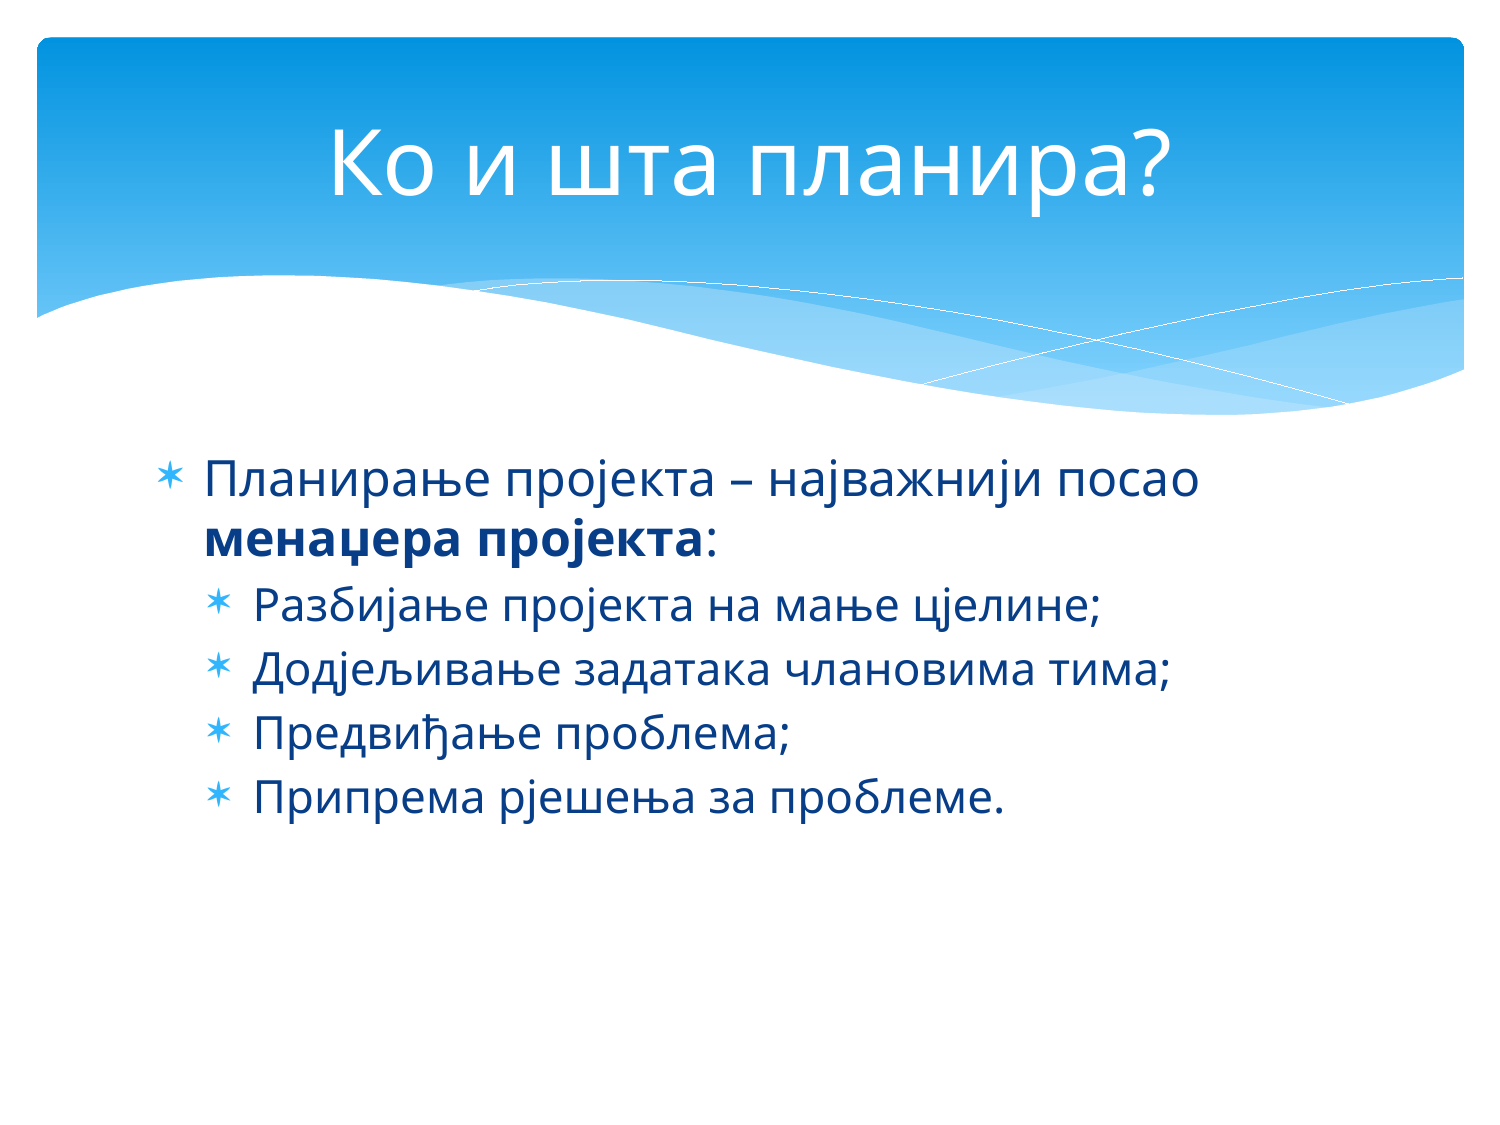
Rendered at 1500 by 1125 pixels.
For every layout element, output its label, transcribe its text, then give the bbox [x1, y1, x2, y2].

title Ко и шта планира? [75, 55, 1425, 261]
list Планирање пројекта – најважнији посао менаџера пројекта: Разбијање пројекта на мање цјелине; Додјељивање задатака члановима тима; Предвиђање проблема; Припрема рјешења за проблеме. [143, 438, 1359, 1005]
